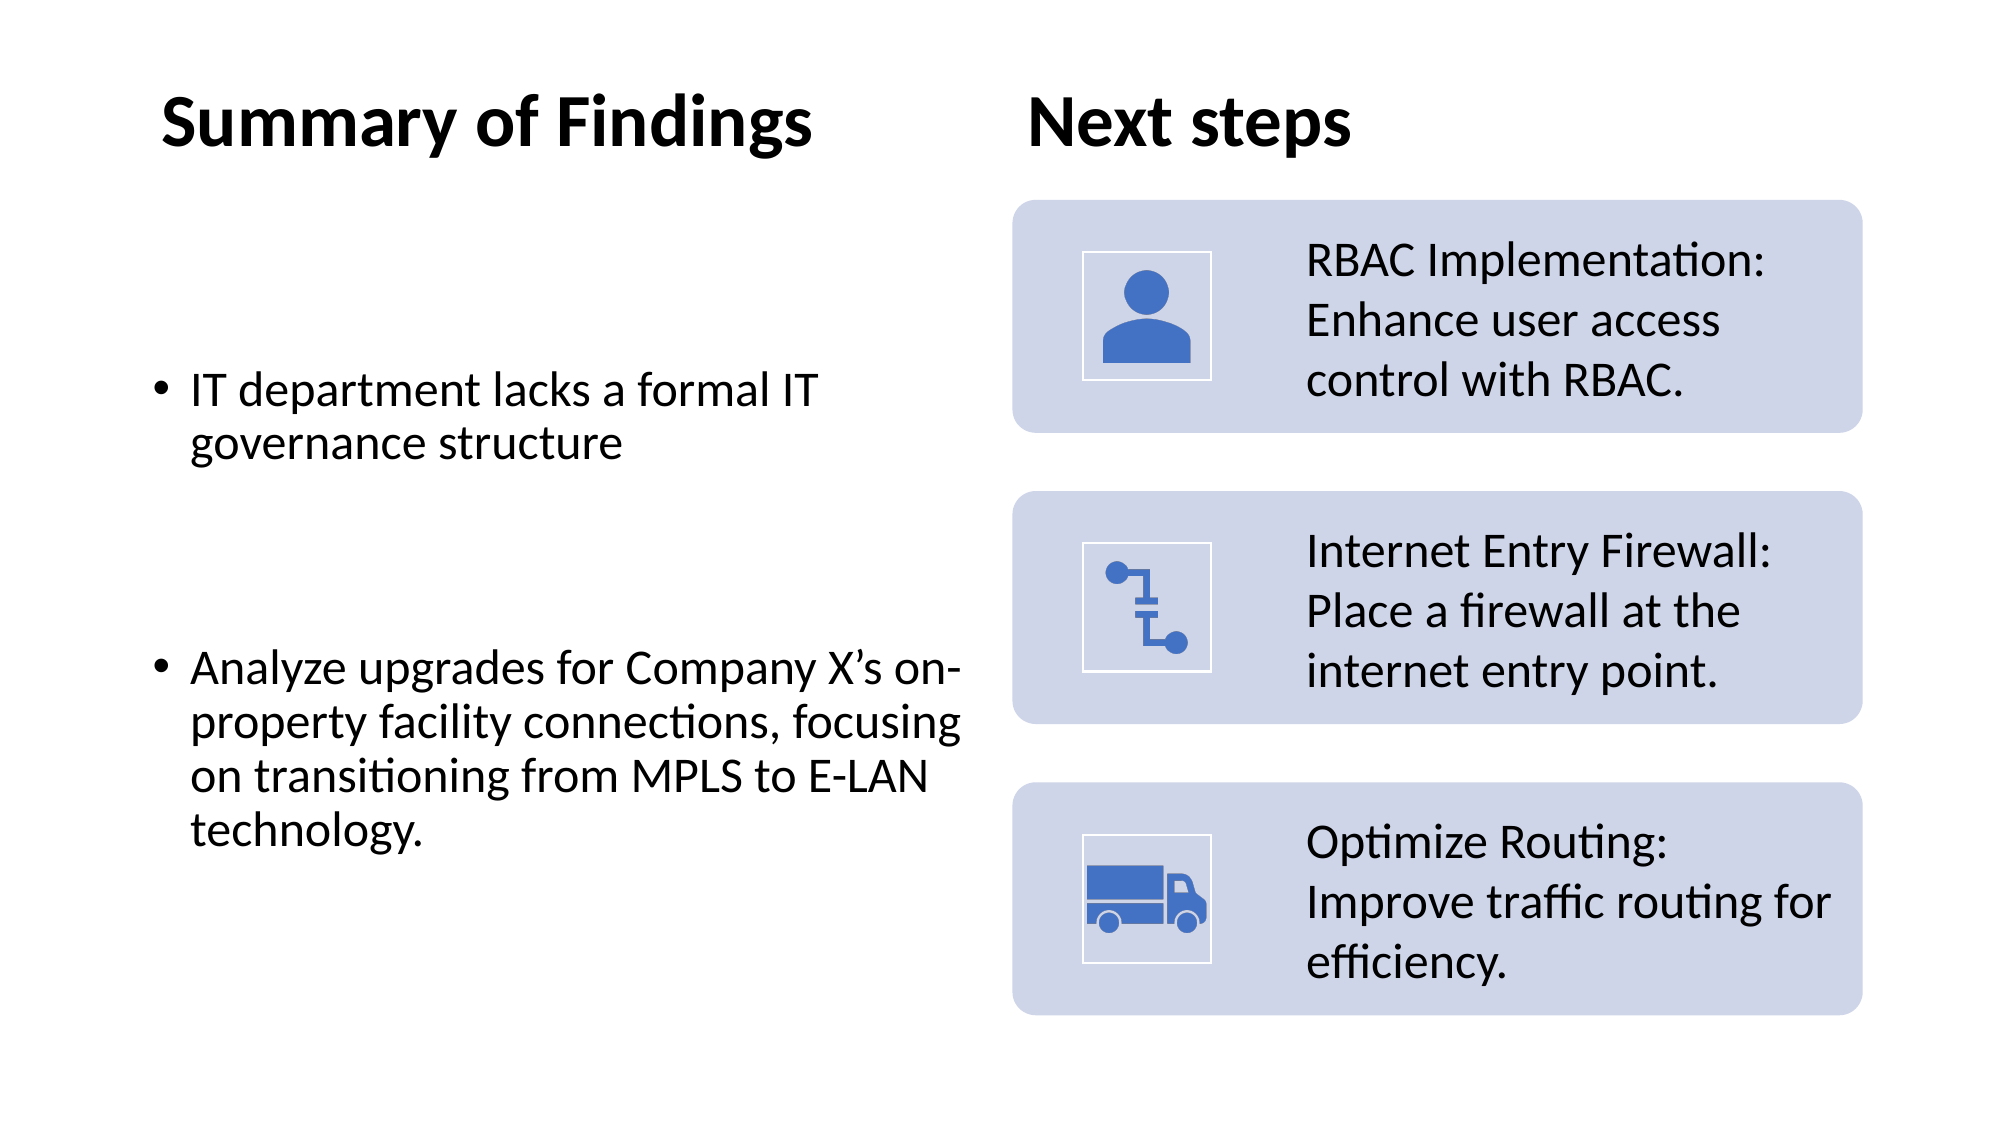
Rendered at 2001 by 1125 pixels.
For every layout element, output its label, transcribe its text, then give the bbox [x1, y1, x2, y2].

list Next steps [1012, 35, 1863, 171]
list IT department lacks a formal IT governance structure Analyze upgrades for Company X’s on-property facility connections, focusing on transitioning from MPLS to E-LAN technology. [137, 199, 984, 1016]
list Summary of Findings [146, 35, 993, 171]
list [1012, 199, 1863, 1016]
